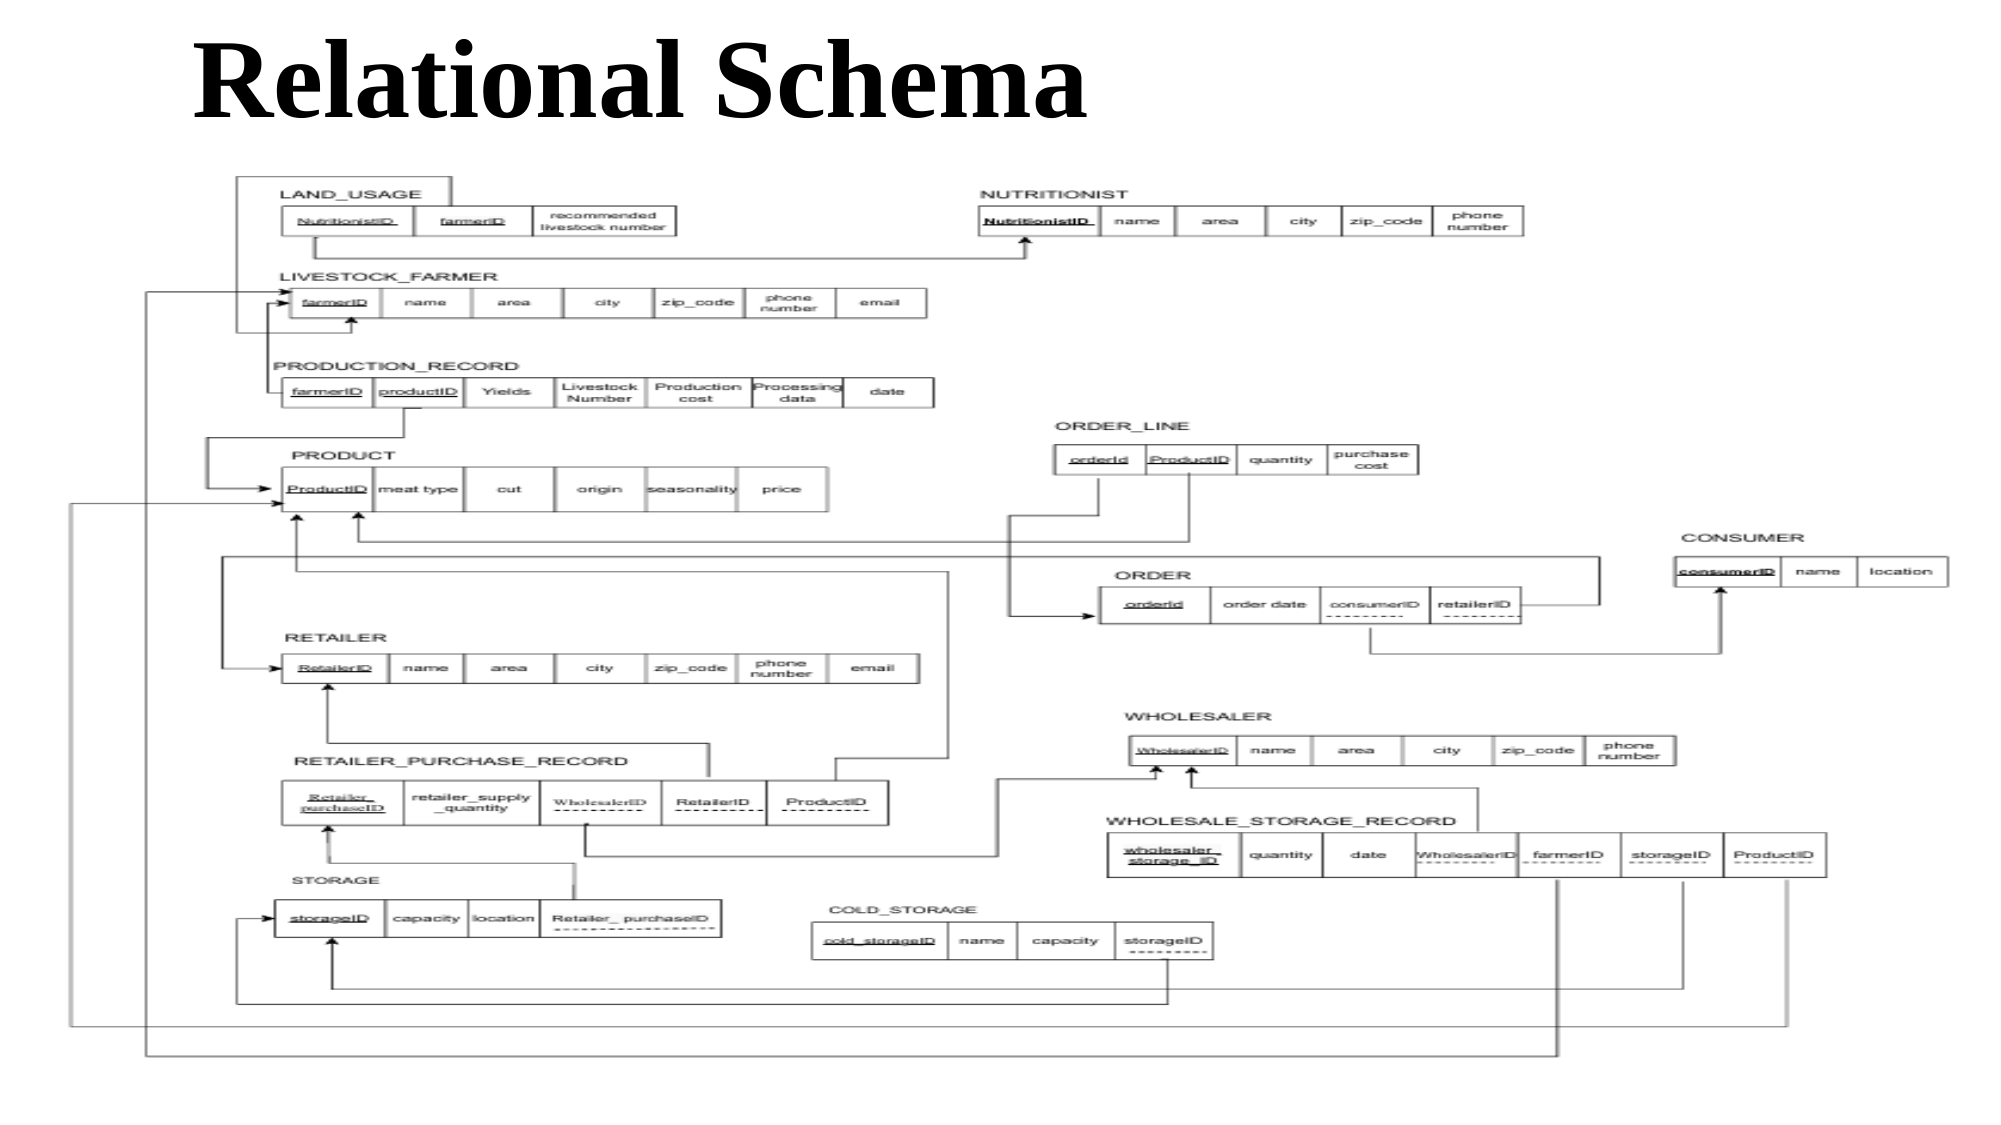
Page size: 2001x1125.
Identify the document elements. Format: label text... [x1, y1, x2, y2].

picture [0, 135, 2000, 1125]
title Relational Schema [176, 0, 1847, 135]
